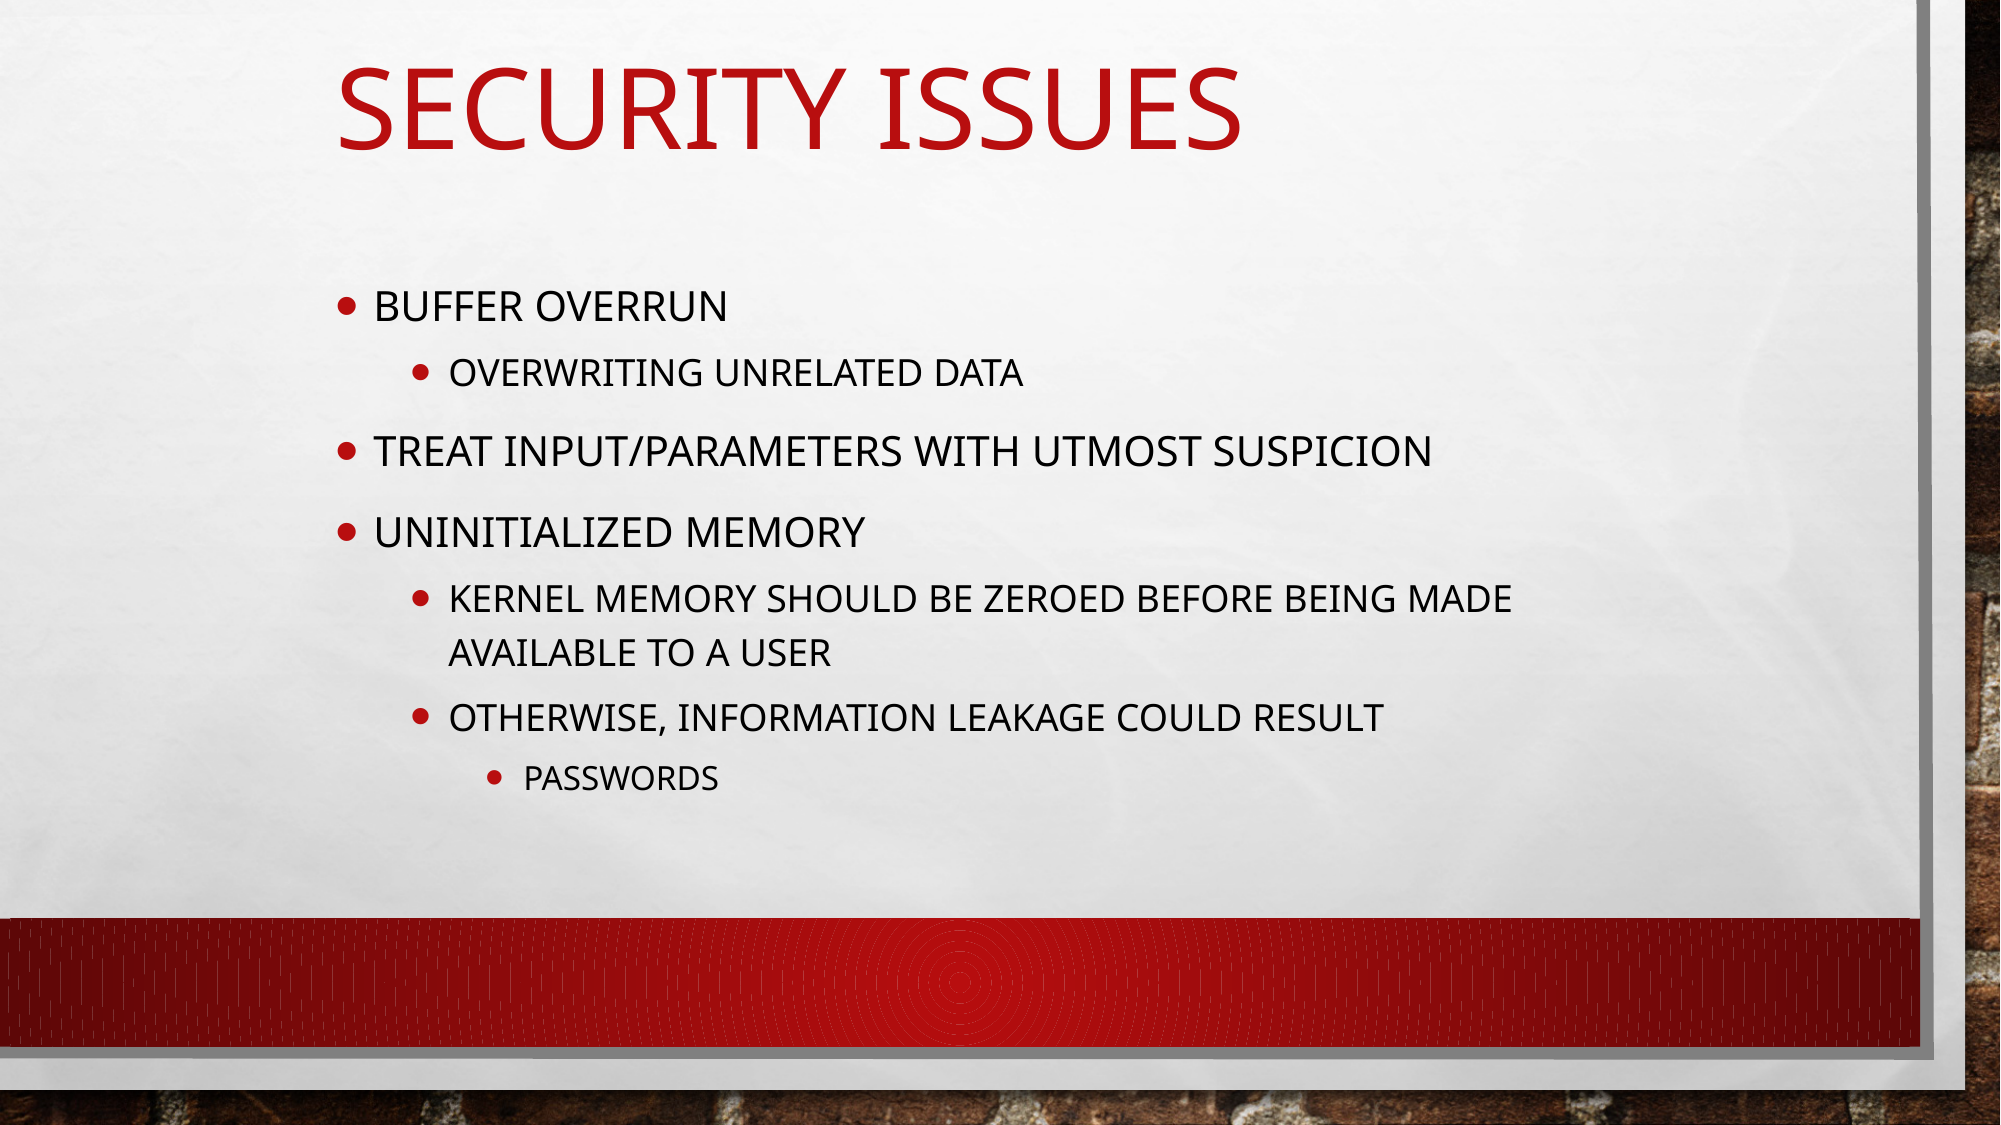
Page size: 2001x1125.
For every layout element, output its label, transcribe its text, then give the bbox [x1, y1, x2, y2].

text_box Buffer overrun Overwriting unrelated data Treat input/parameters with utmost suspicion Uninitialized memory Kernel memory should be zeroed before being made available to a user Otherwise, information leakage could result Passwords [321, 262, 1671, 1006]
text_box Security Issues [321, 45, 1671, 233]
picture [0, 0, 2000, 1125]
